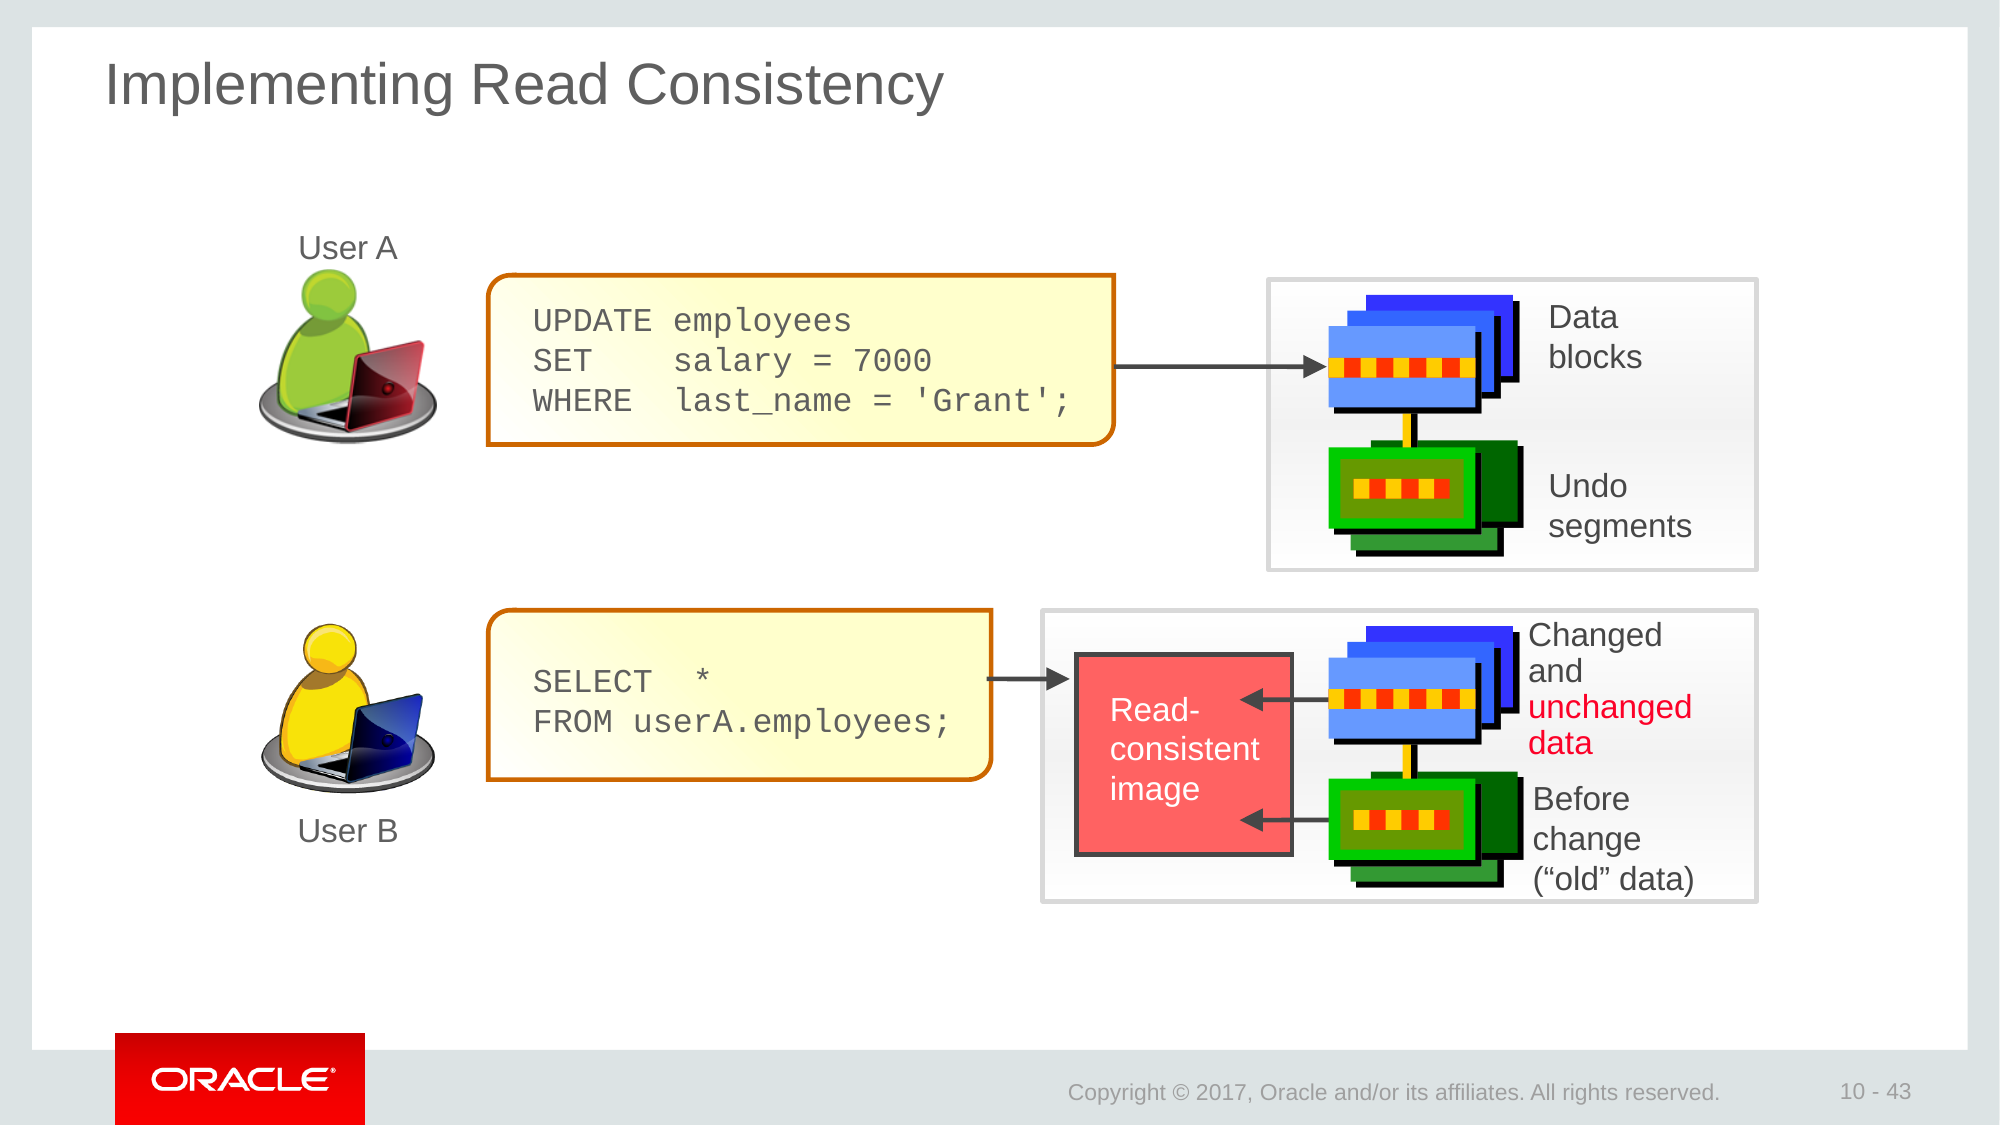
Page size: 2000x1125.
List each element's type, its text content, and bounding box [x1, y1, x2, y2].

text_box [1385, 478, 1402, 499]
text_box [1347, 641, 1495, 724]
text_box [1328, 378, 1476, 408]
text_box [986, 668, 1070, 690]
text_box [1345, 357, 1360, 378]
text_box User A [230, 218, 467, 274]
text_box [1268, 279, 1757, 571]
text_box [1340, 790, 1464, 850]
text_box [1435, 478, 1450, 499]
text_box User B [230, 801, 467, 857]
text_box [1328, 326, 1476, 357]
text_box [1328, 357, 1345, 378]
text_box [1418, 478, 1435, 499]
text_box [1366, 626, 1512, 708]
picture [259, 269, 438, 458]
picture [261, 623, 435, 808]
text_box [1377, 689, 1393, 709]
text_box [1426, 357, 1442, 378]
text_box [1418, 810, 1435, 830]
text_box [1459, 357, 1476, 378]
text_box [1347, 310, 1495, 392]
text_box UPDATE employees SET salary = 7000 WHERE last_name = 'Grant'; [517, 290, 1169, 426]
title Implementing Read Consistency [101, 43, 1898, 188]
text_box [488, 610, 992, 780]
text_box Data blocks [1533, 287, 1770, 383]
text_box [1353, 810, 1370, 830]
text_box [1353, 478, 1370, 499]
text_box [1435, 810, 1450, 830]
text_box [1414, 771, 1518, 853]
picture [115, 1033, 365, 1125]
text_box [1393, 357, 1410, 378]
text_box [1459, 689, 1476, 709]
text_box [1385, 810, 1402, 830]
text_box [1370, 440, 1406, 447]
text_box [1345, 689, 1360, 709]
text_box [1042, 610, 1517, 902]
text_box [1239, 689, 1328, 711]
text_box [1350, 528, 1498, 551]
text_box [1402, 478, 1418, 499]
text_box [1366, 294, 1513, 377]
text_box [1350, 860, 1498, 882]
text_box [1410, 357, 1426, 378]
text_box [1393, 689, 1410, 709]
text_box [1370, 478, 1385, 499]
text_box [488, 275, 1114, 445]
text_box [1360, 357, 1377, 378]
text_box SELECT * FROM userA.employees; [517, 652, 982, 747]
text_box [1328, 689, 1345, 709]
text_box [1076, 654, 1293, 855]
text_box [1442, 689, 1459, 709]
text_box [1328, 447, 1476, 529]
text_box [1377, 357, 1393, 378]
text_box [1239, 809, 1328, 831]
text_box [1113, 356, 1327, 378]
text_box [1360, 689, 1377, 709]
text_box Before change (“old” data) [1517, 769, 1756, 905]
text_box Undo segments [1533, 456, 1770, 552]
text_box [1328, 657, 1476, 689]
text_box [1402, 810, 1418, 830]
text_box [1340, 459, 1464, 519]
text_box Changed and unchanged data [1512, 610, 1756, 770]
text_box [1414, 440, 1518, 522]
text_box [1328, 778, 1476, 860]
text_box [1328, 709, 1476, 739]
text_box [1370, 810, 1385, 830]
text_box [1442, 357, 1459, 378]
text_box [1426, 689, 1442, 709]
text_box [1410, 689, 1426, 709]
text_box [1370, 771, 1406, 778]
text_box Read- consistent image [1094, 680, 1356, 815]
